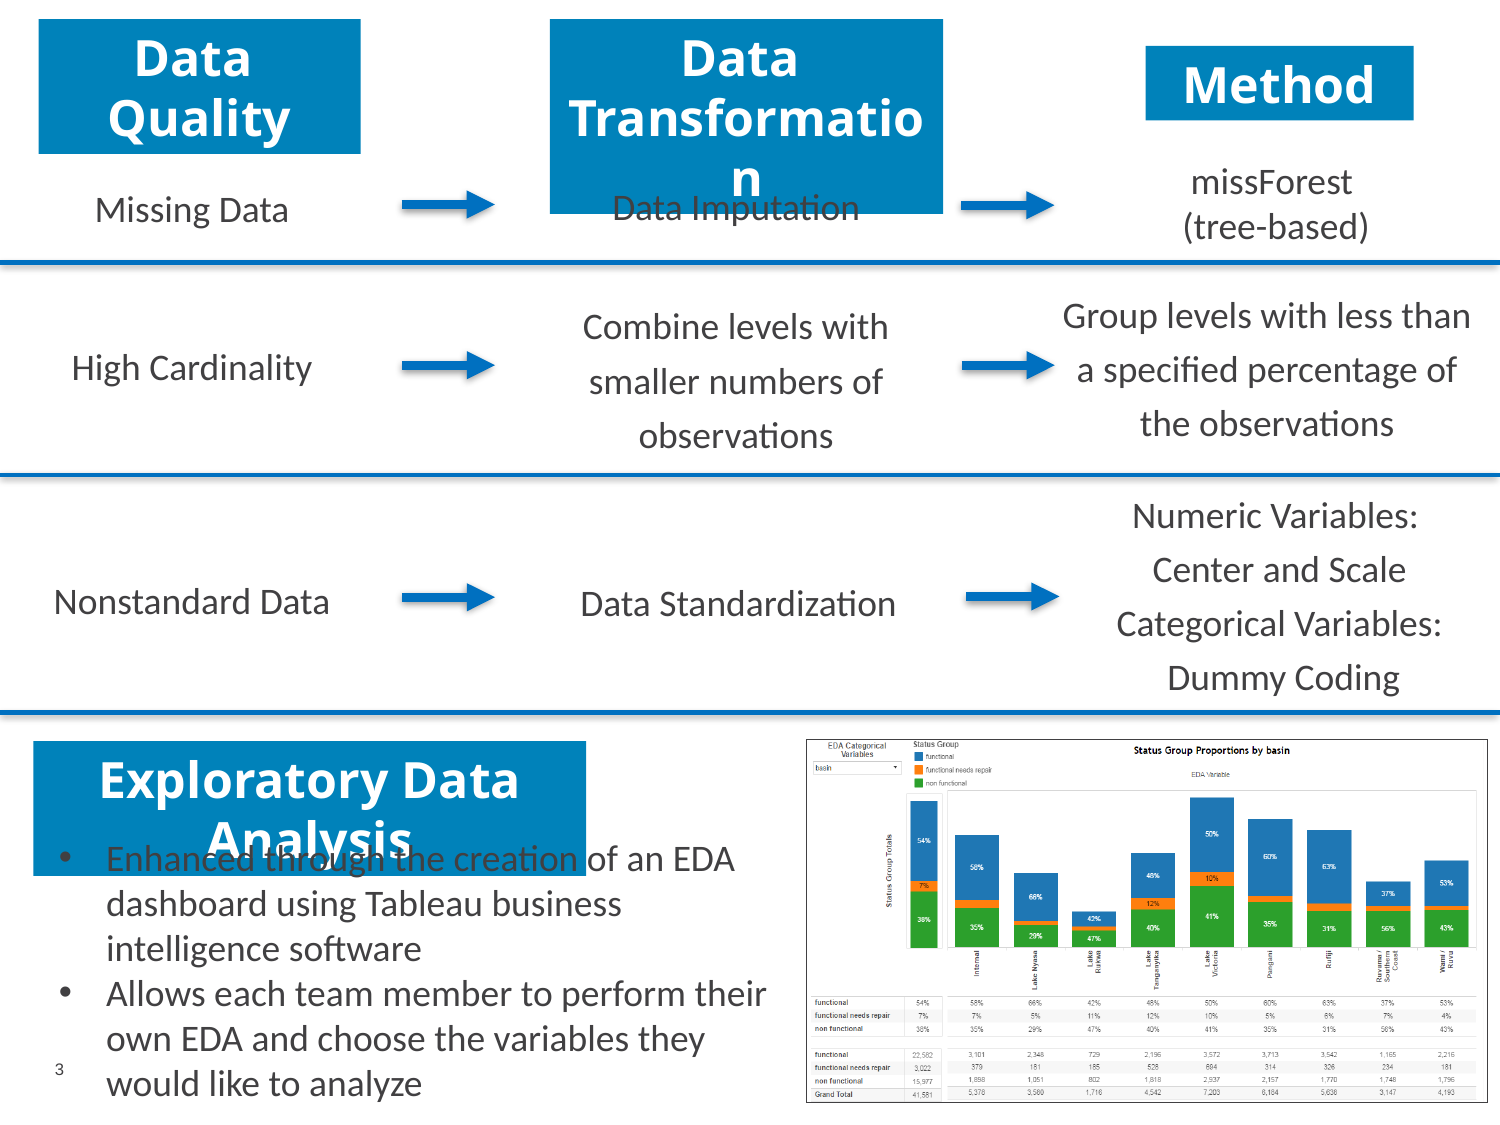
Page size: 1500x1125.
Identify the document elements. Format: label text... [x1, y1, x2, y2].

text_box Group levels with less than a specified percentage of the observations [1046, 274, 1488, 443]
text_box Data Imputation [586, 166, 887, 240]
slide_number 3 [41, 1058, 65, 1079]
text_box Missing Data [72, 168, 312, 241]
text_box Combine levels with smaller numbers of observations [548, 286, 925, 467]
text_box Data Transformation [549, 19, 944, 214]
text_box Nonstandard Data [21, 561, 363, 632]
text_box Enhanced through the creation of an EDA dashboard using Tableau business intelligence software Allows each team member to perform their own EDA and choose the variables they would like to analyze [44, 826, 800, 1112]
text_box Exploratory Data Analysis [33, 741, 587, 876]
picture [806, 738, 1488, 1103]
text_box Method [1145, 45, 1414, 121]
text_box Data Quality [38, 19, 361, 154]
text_box missForest (tree-based) [1167, 149, 1385, 255]
text_box Numeric Variables: Center and Scale Categorical Variables: Dummy Coding [1100, 485, 1460, 709]
text_box High Cardinality [52, 326, 332, 400]
text_box Data Standardization [550, 562, 927, 632]
